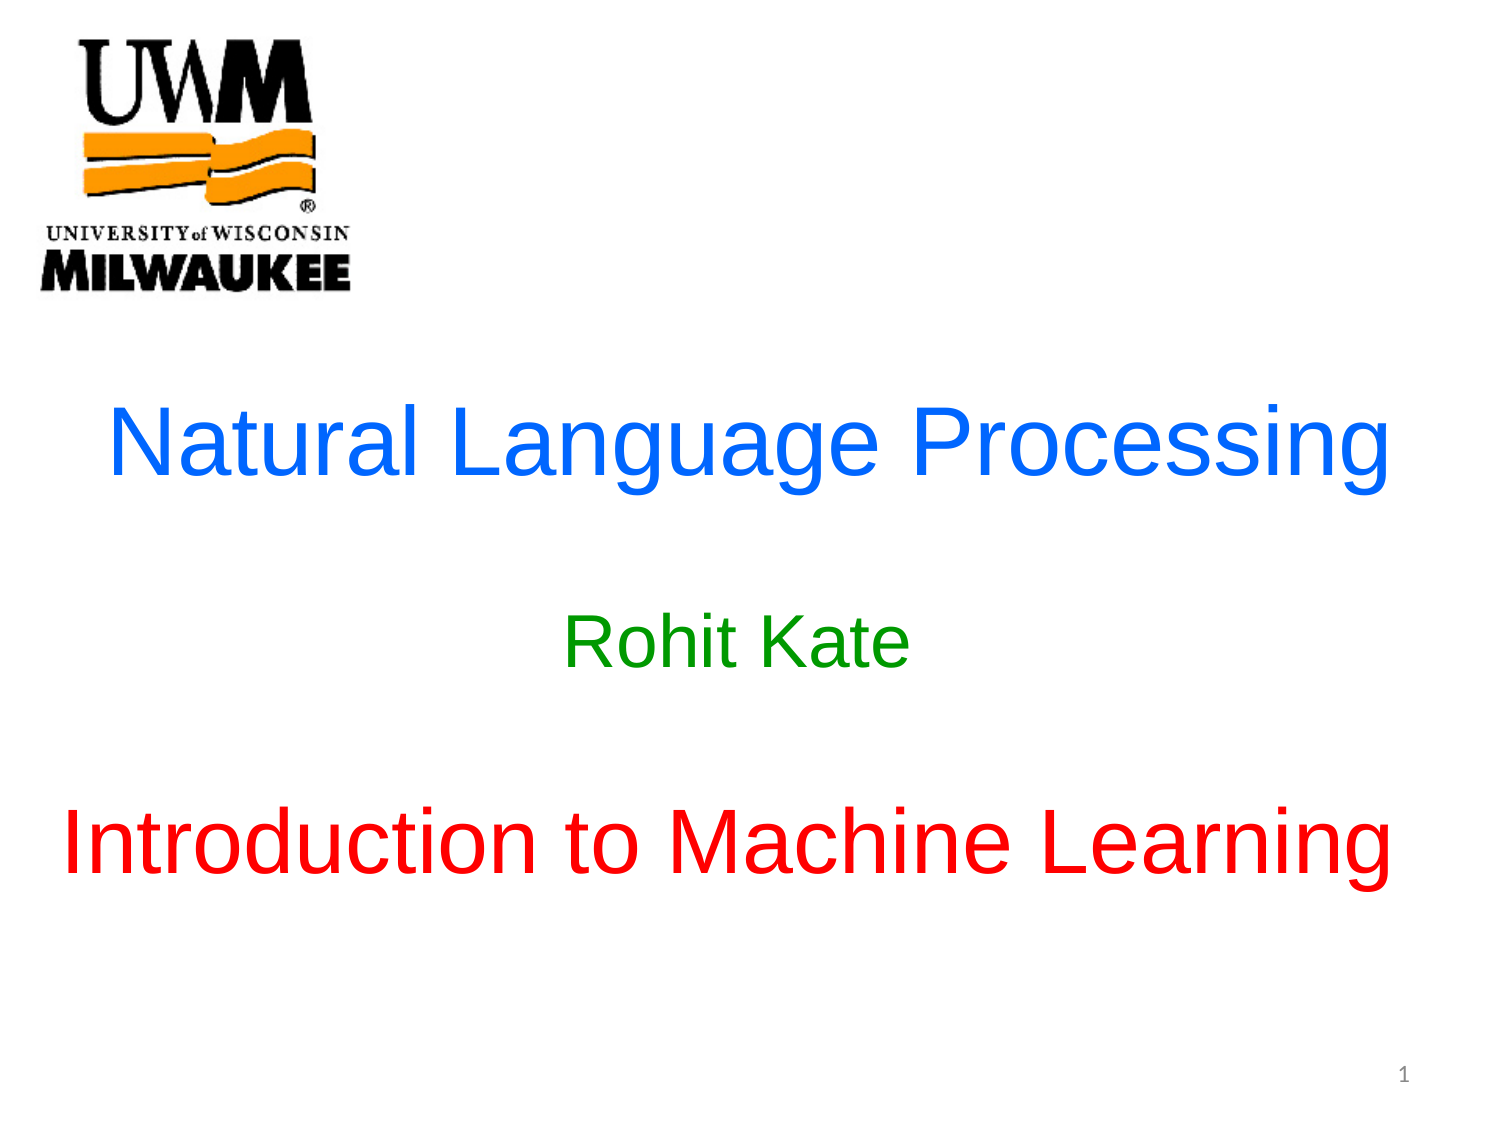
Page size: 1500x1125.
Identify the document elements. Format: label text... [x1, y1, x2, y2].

slide_number 1 [1074, 1042, 1425, 1103]
title Natural Language Processing [81, 316, 1419, 558]
subtitle Rohit Kate [512, 584, 963, 660]
text_box Introduction to Machine Learning [45, 774, 1413, 900]
picture [0, 0, 391, 333]
